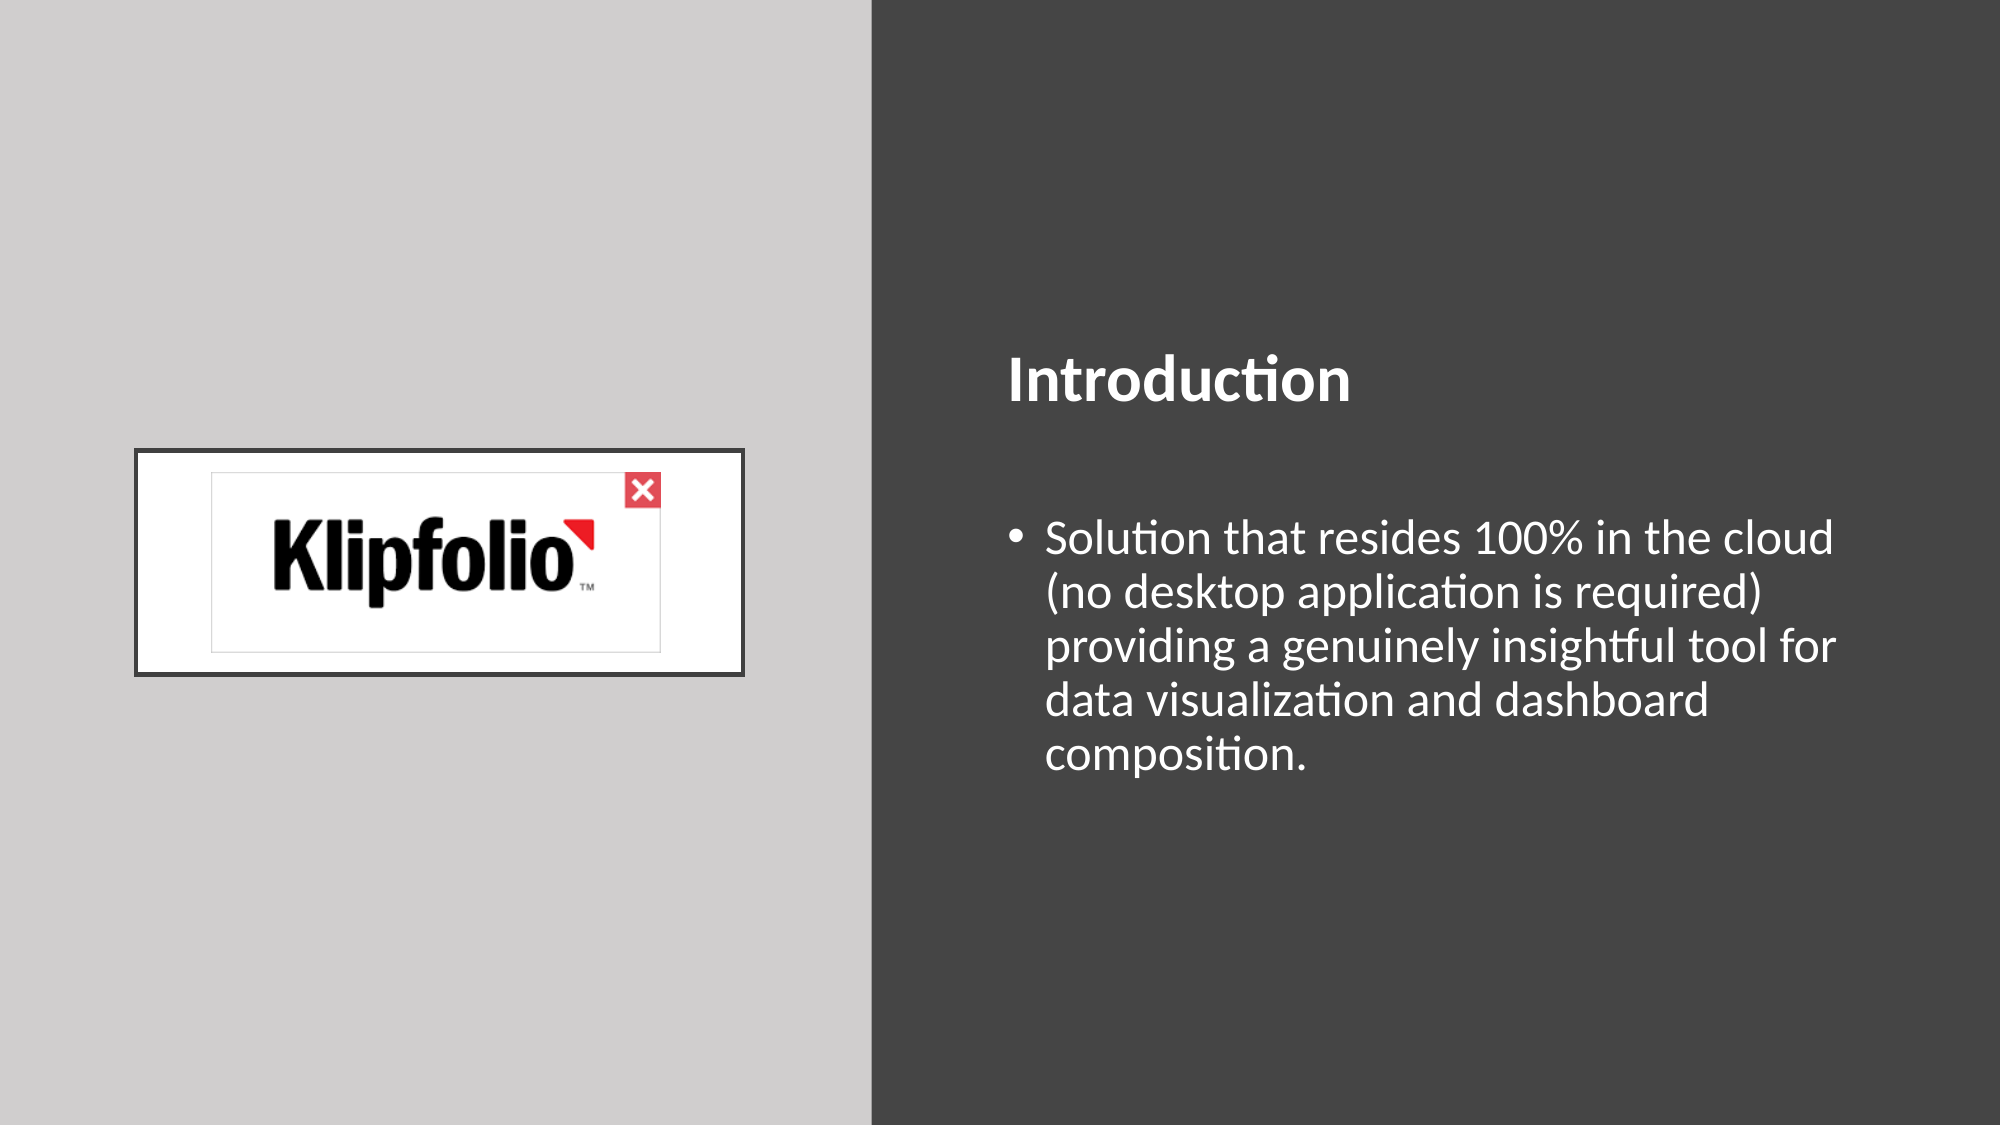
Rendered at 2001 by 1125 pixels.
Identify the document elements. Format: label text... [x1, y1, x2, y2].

list Introduction Solution that resides 100% in the cloud (no desktop application is required) providing a genuinely insightful tool for data visualization and dashboard composition. [992, 131, 1880, 994]
title Klipfolio [136, 450, 743, 675]
text_box [0, 0, 873, 1125]
picture [210, 472, 661, 653]
